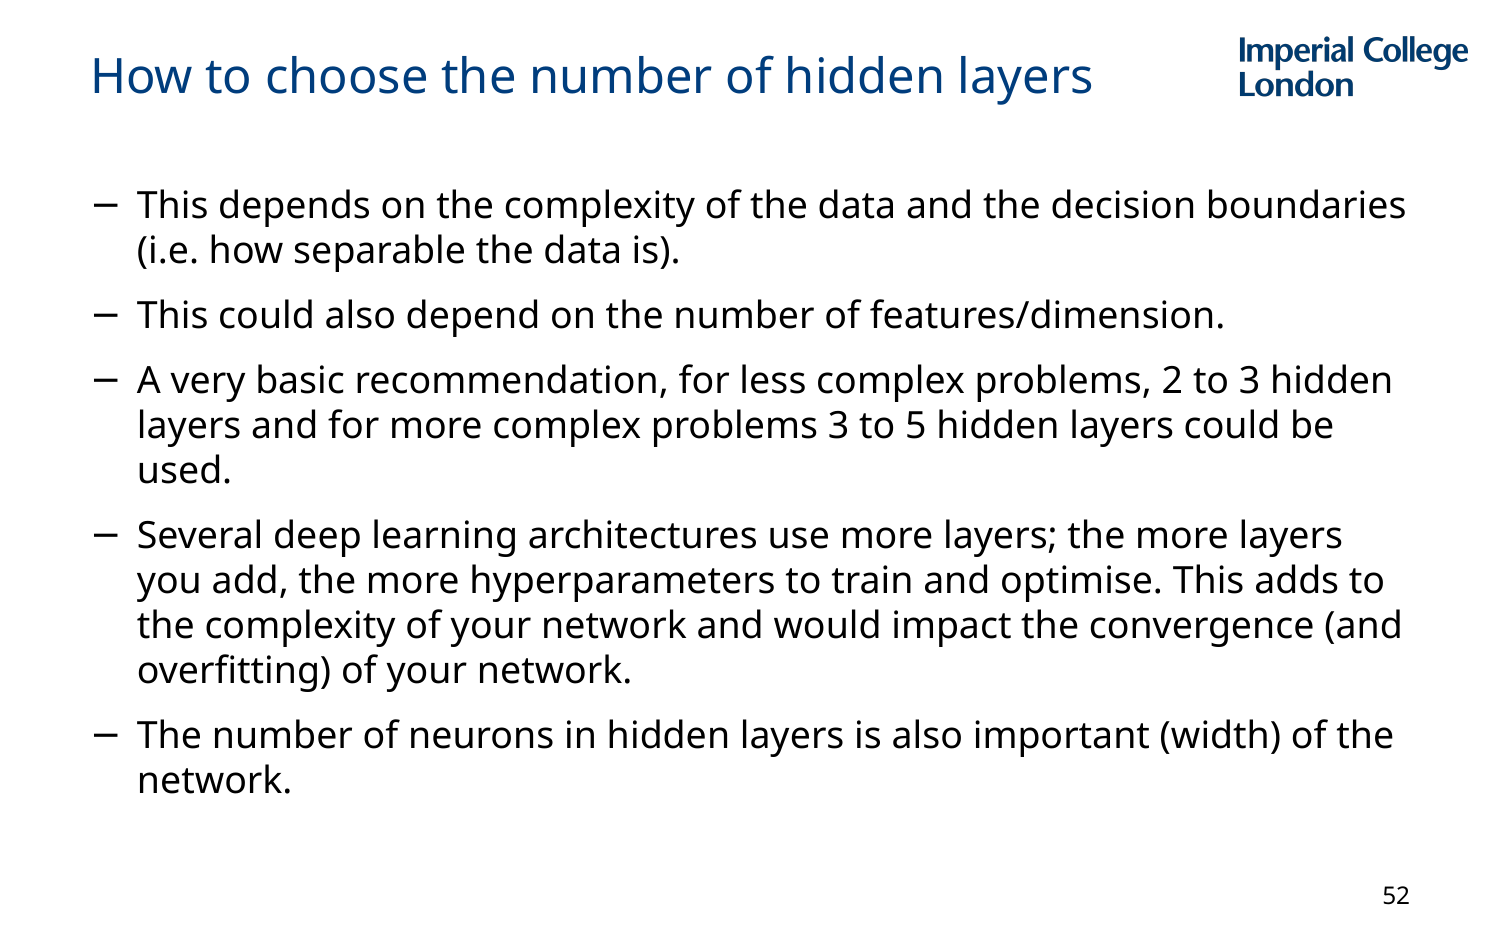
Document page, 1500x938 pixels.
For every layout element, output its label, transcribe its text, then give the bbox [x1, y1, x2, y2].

list This depends on the complexity of the data and the decision boundaries (i.e. how separable the data is). This could also depend on the number of features/dimension. A very basic recommendation, for less complex problems, 2 to 3 hidden layers and for more complex problems 3 to 5 hidden layers could be used. Several deep learning architectures use more layers; the more layers you add, the more hyperparameters to train and optimise. This adds to the complexity of your network and would impact the convergence (and overfitting) of your network. The number of neurons in hidden layers is also important (width) of the network. [75, 173, 1425, 853]
title How to choose the number of hidden layers [75, 0, 1425, 153]
slide_number 52 [1074, 872, 1426, 920]
picture [1425, 18, 1486, 114]
